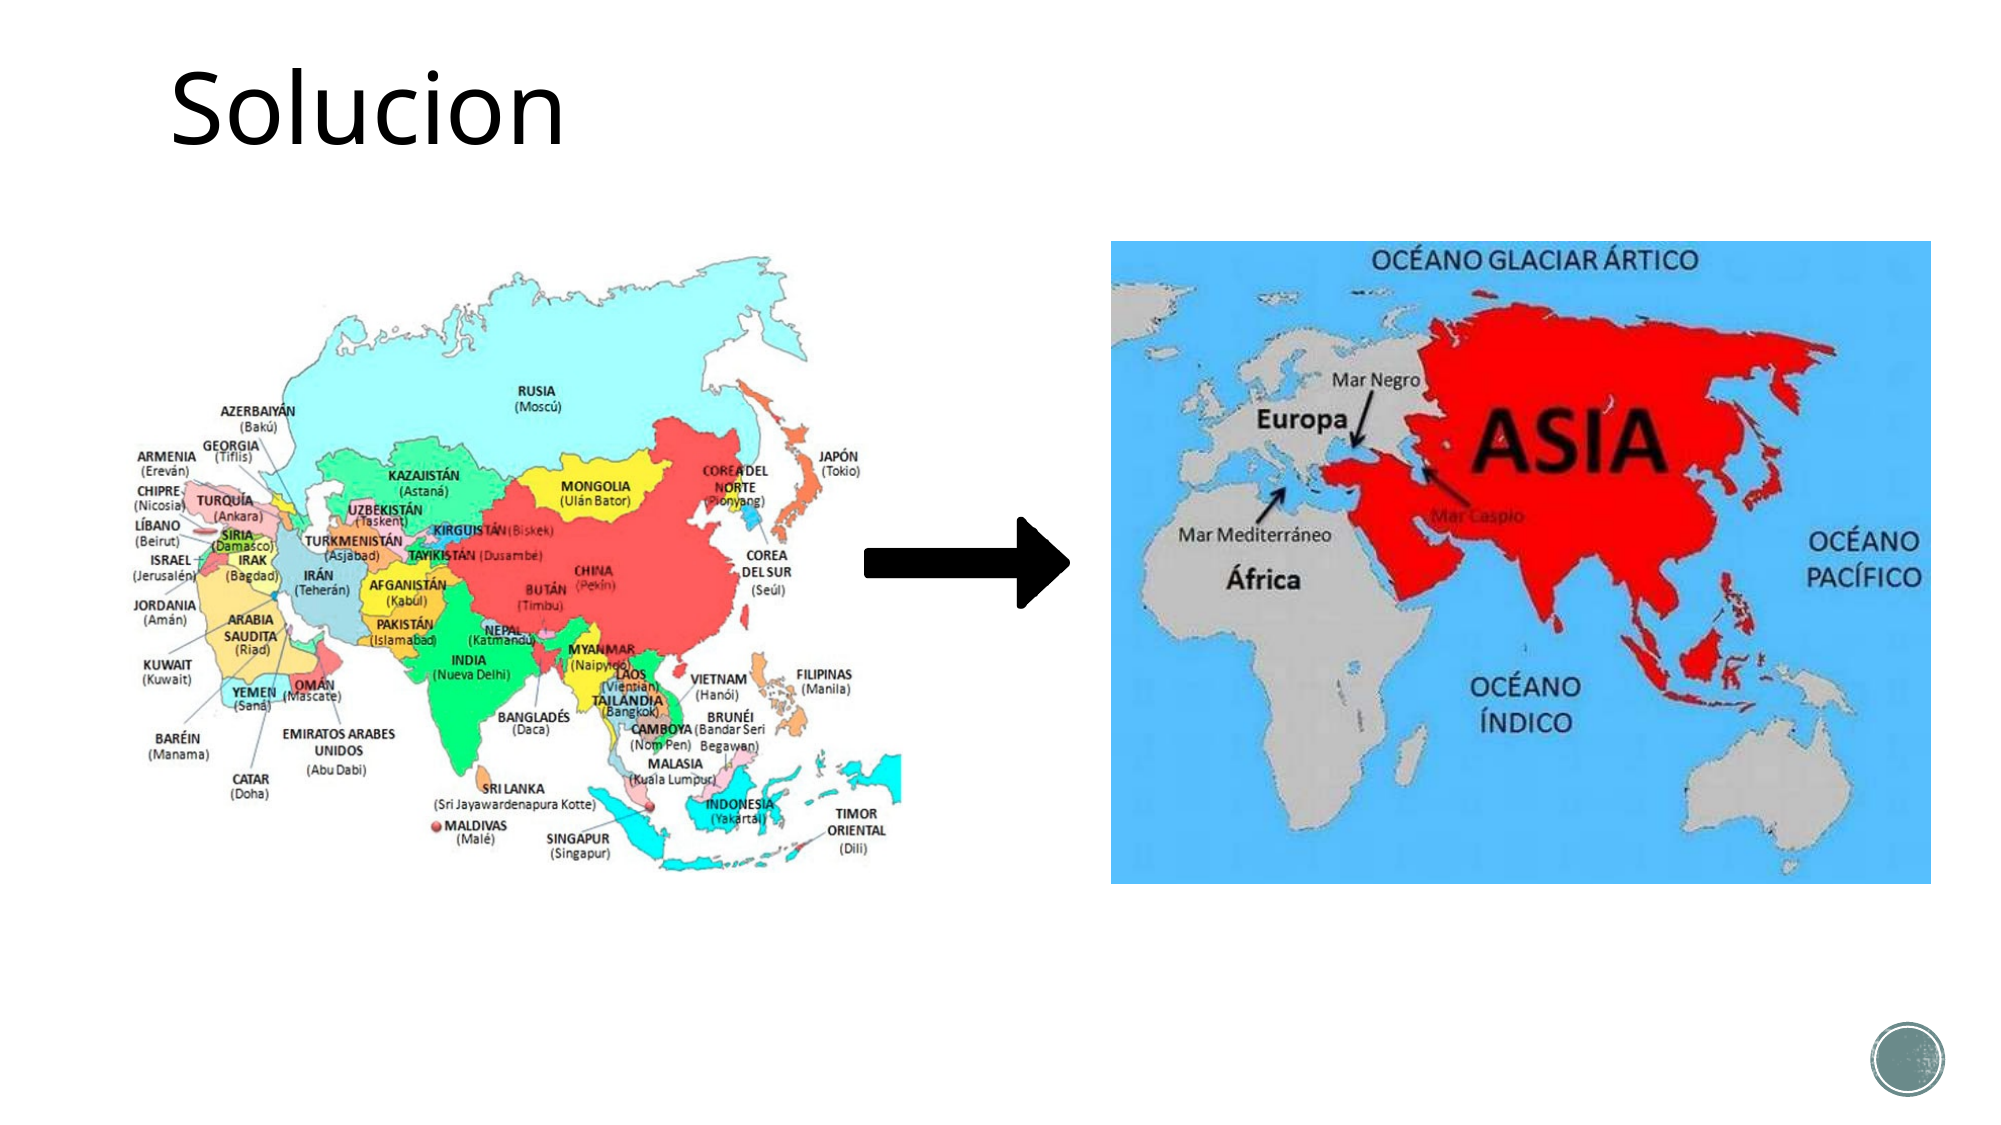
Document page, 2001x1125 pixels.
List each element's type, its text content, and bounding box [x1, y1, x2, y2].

title Solucion [154, 48, 704, 177]
picture [1111, 241, 1931, 884]
picture [110, 241, 1070, 884]
